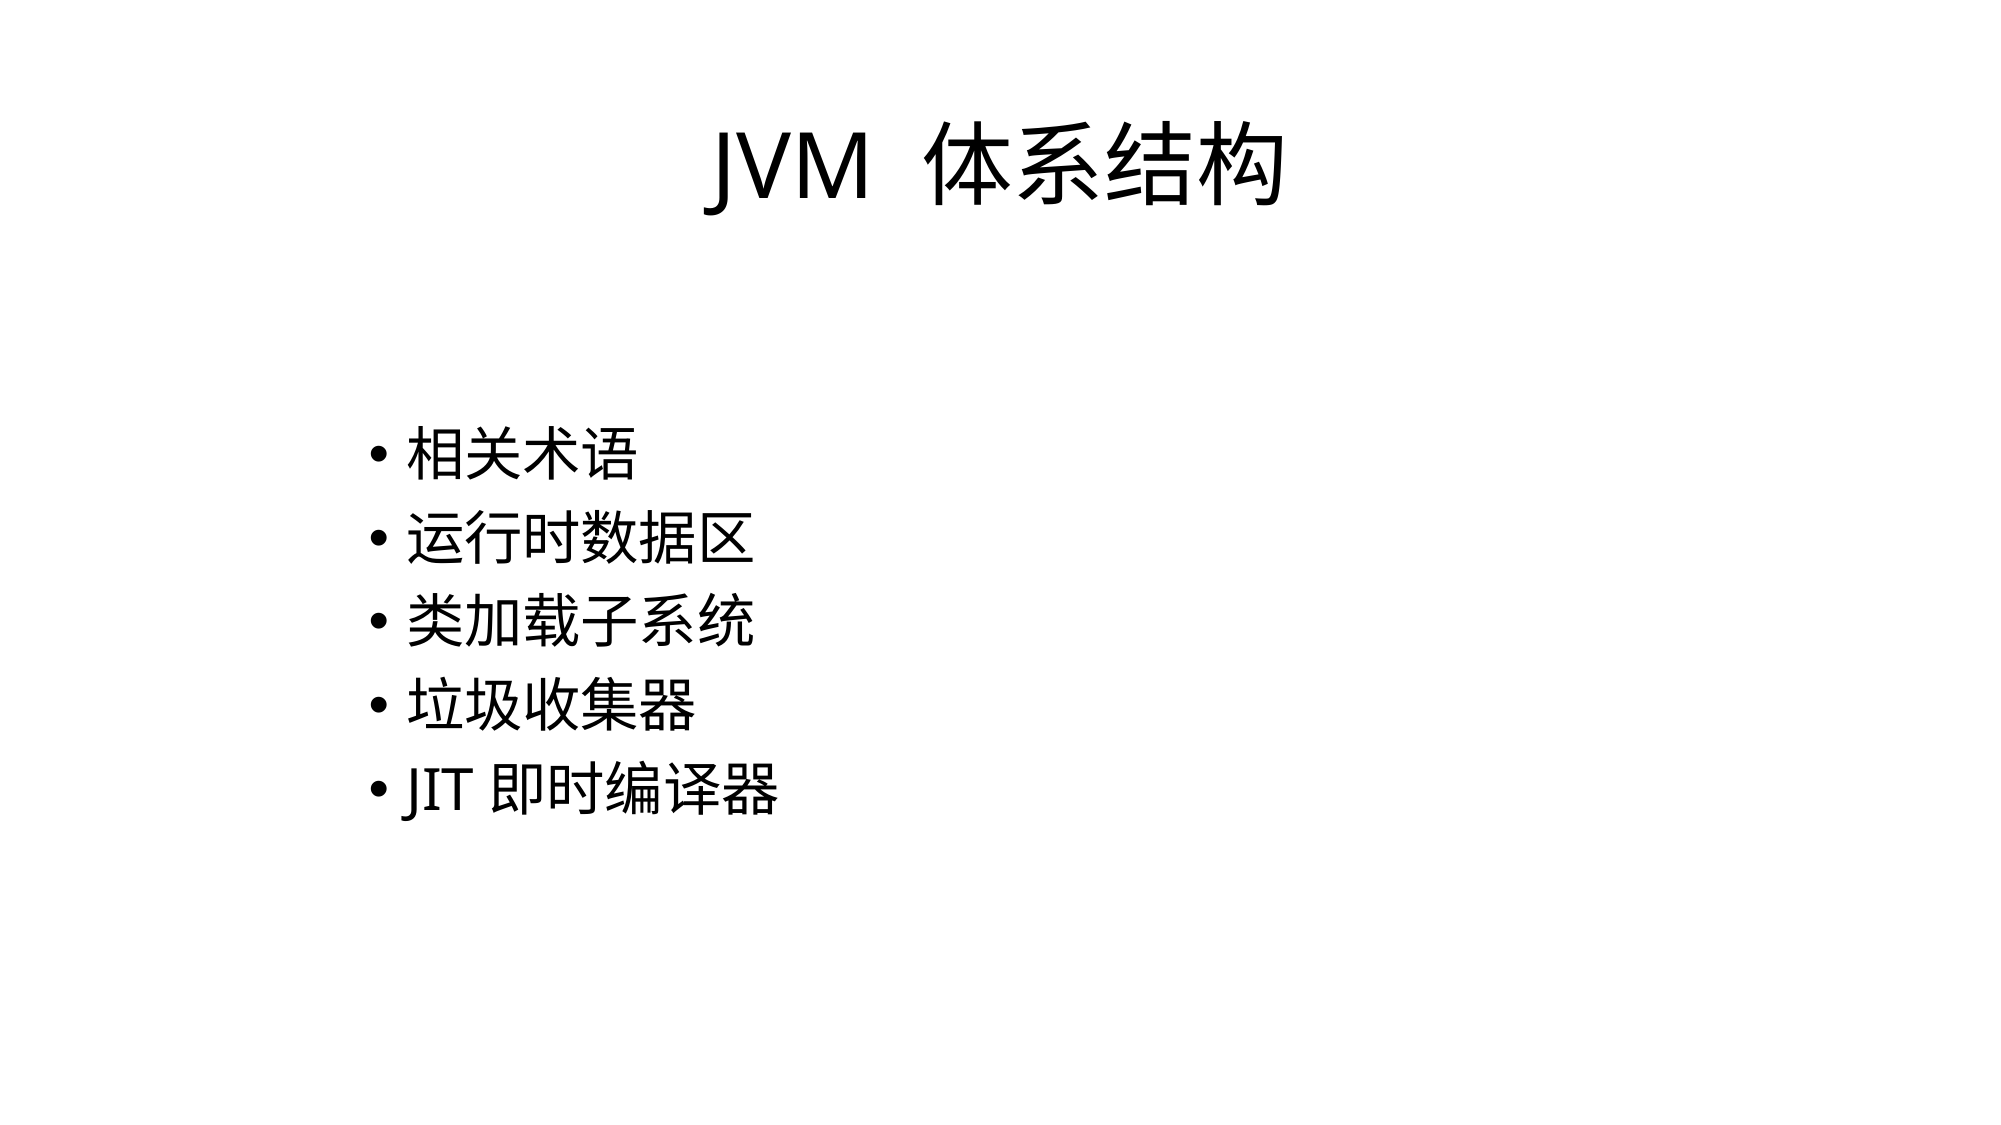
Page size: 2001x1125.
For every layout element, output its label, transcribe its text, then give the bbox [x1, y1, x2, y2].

list 相关术语 运行时数据区 类加载子系统 垃圾收集器 JIT即时编译器 [353, 417, 1863, 920]
title JVM 体系结构 [137, 59, 1863, 278]
